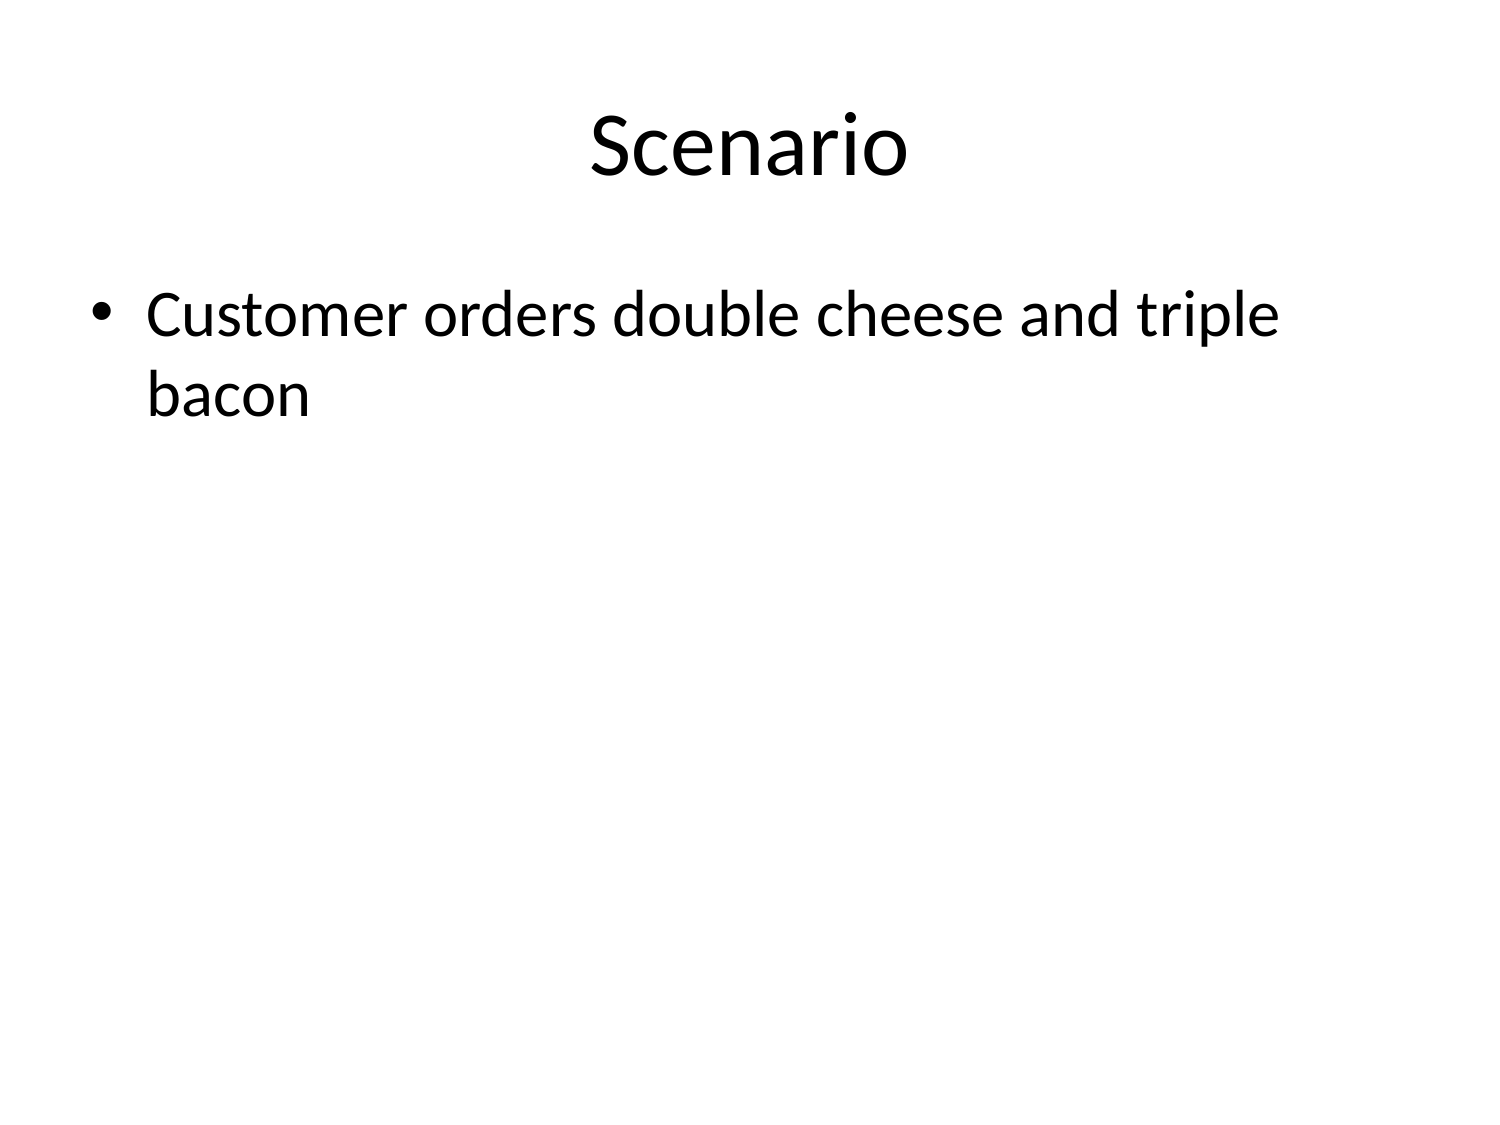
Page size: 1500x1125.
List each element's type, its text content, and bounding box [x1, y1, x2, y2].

title Scenario [75, 45, 1425, 233]
list Customer orders double cheese and triple bacon [75, 262, 1425, 1005]
